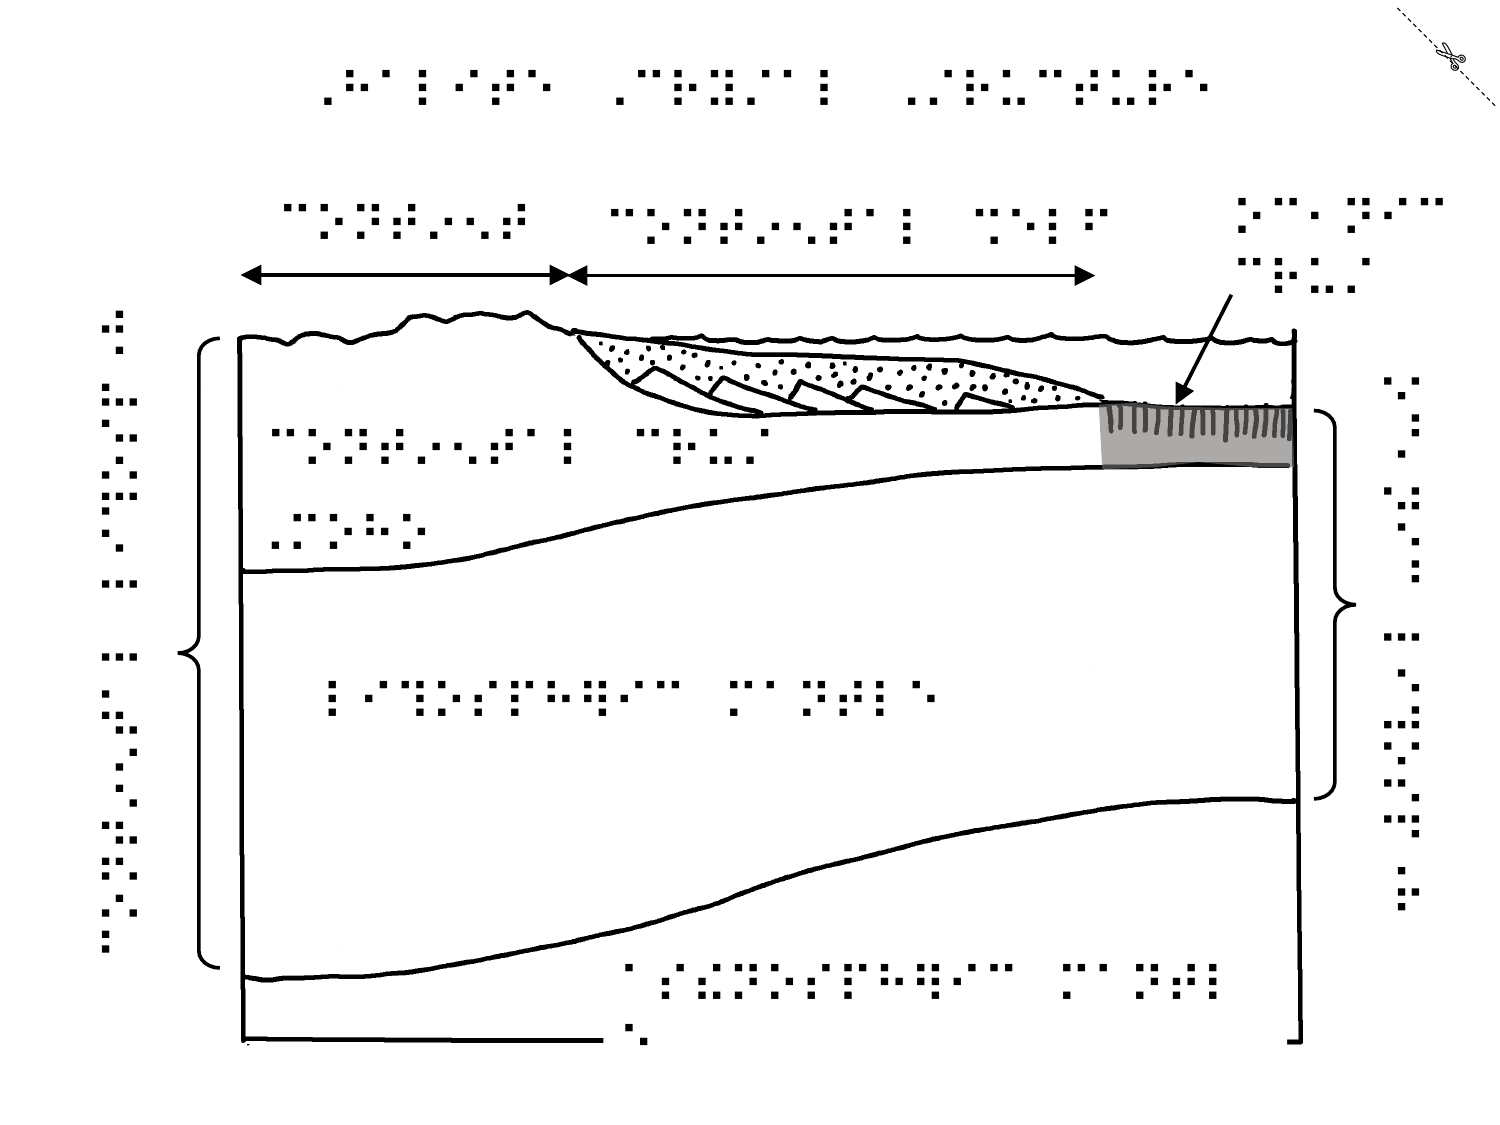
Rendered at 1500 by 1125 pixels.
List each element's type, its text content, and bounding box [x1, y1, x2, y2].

text_box ⠠⠓⠁⠇⠊⠞⠑⠀⠠⠉⠗⠽⠌⠁⠇⠀⠠⠌⠗⠥⠉⠞⠥⠗⠑ [256, 52, 1261, 127]
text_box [1175, 294, 1232, 405]
text_box ⠕⠉⠂⠝⠊⠉⠀⠉⠗⠥⠌ [1216, 179, 1500, 315]
text_box ⠉⠕⠝⠞⠔⠢⠞⠁⠇⠀⠇⠊⠹⠕⠎⠏⠐⠓ [83, 288, 159, 976]
text_box [177, 648, 191, 658]
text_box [1397, 8, 1498, 108]
text_box ⠉⠕⠝⠞⠔⠢⠞⠁⠇⠀⠩⠑⠇⠋ [588, 190, 1152, 266]
text_box ⠉⠕⠝⠞⠔⠢⠞ [262, 186, 580, 262]
picture [191, 275, 1332, 1082]
text_box ⠕⠉⠂⠝⠊⠉⠀⠇⠊⠹⠕⠎⠏⠐⠓ [1362, 356, 1438, 934]
text_box [1332, 418, 1356, 792]
